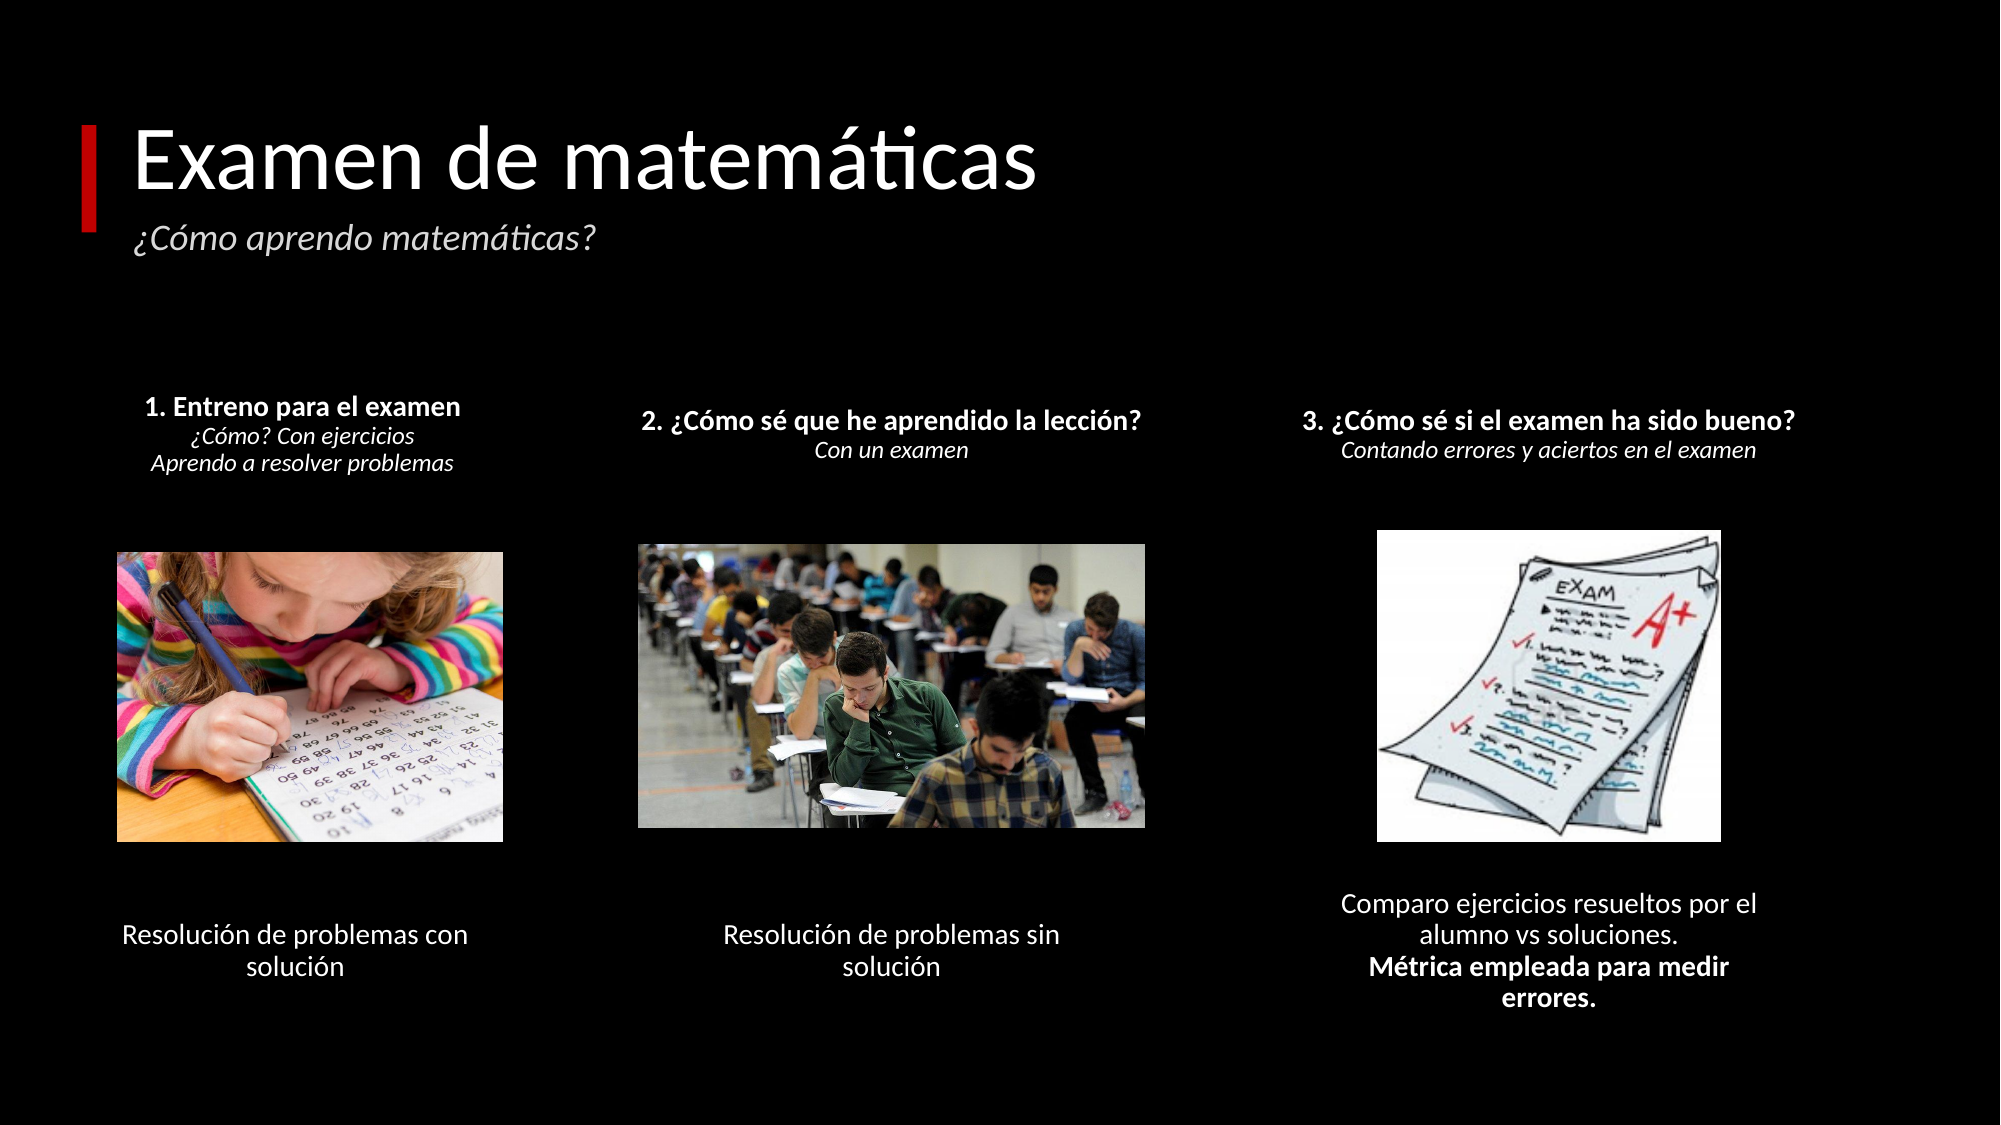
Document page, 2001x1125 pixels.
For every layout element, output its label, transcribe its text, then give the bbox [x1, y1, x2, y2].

text_box 3. ¿Cómo sé si el examen ha sido bueno? Contando errores y aciertos en el examen [1232, 352, 1866, 517]
list ¿Cómo aprendo matemáticas? [117, 210, 1018, 290]
text_box Comparo ejercicios resueltos por el alumno vs soluciones. Métrica empleada para medir errores. [1320, 869, 1778, 1034]
text_box 2. ¿Cómo sé que he aprendido la lección? Con un examen [612, 352, 1171, 517]
text_box [81, 125, 97, 233]
picture [638, 544, 1146, 828]
picture [117, 552, 503, 842]
picture [1377, 530, 1722, 842]
text_box Examen de matemáticas [117, 50, 1843, 269]
title 1. Entreno para el examen ¿Cómo? Con ejercicios Aprendo a resolver problemas [74, 352, 532, 517]
text_box Resolución de problemas con solución [66, 868, 524, 1033]
text_box Resolución de problemas sin solución [663, 869, 1121, 1034]
